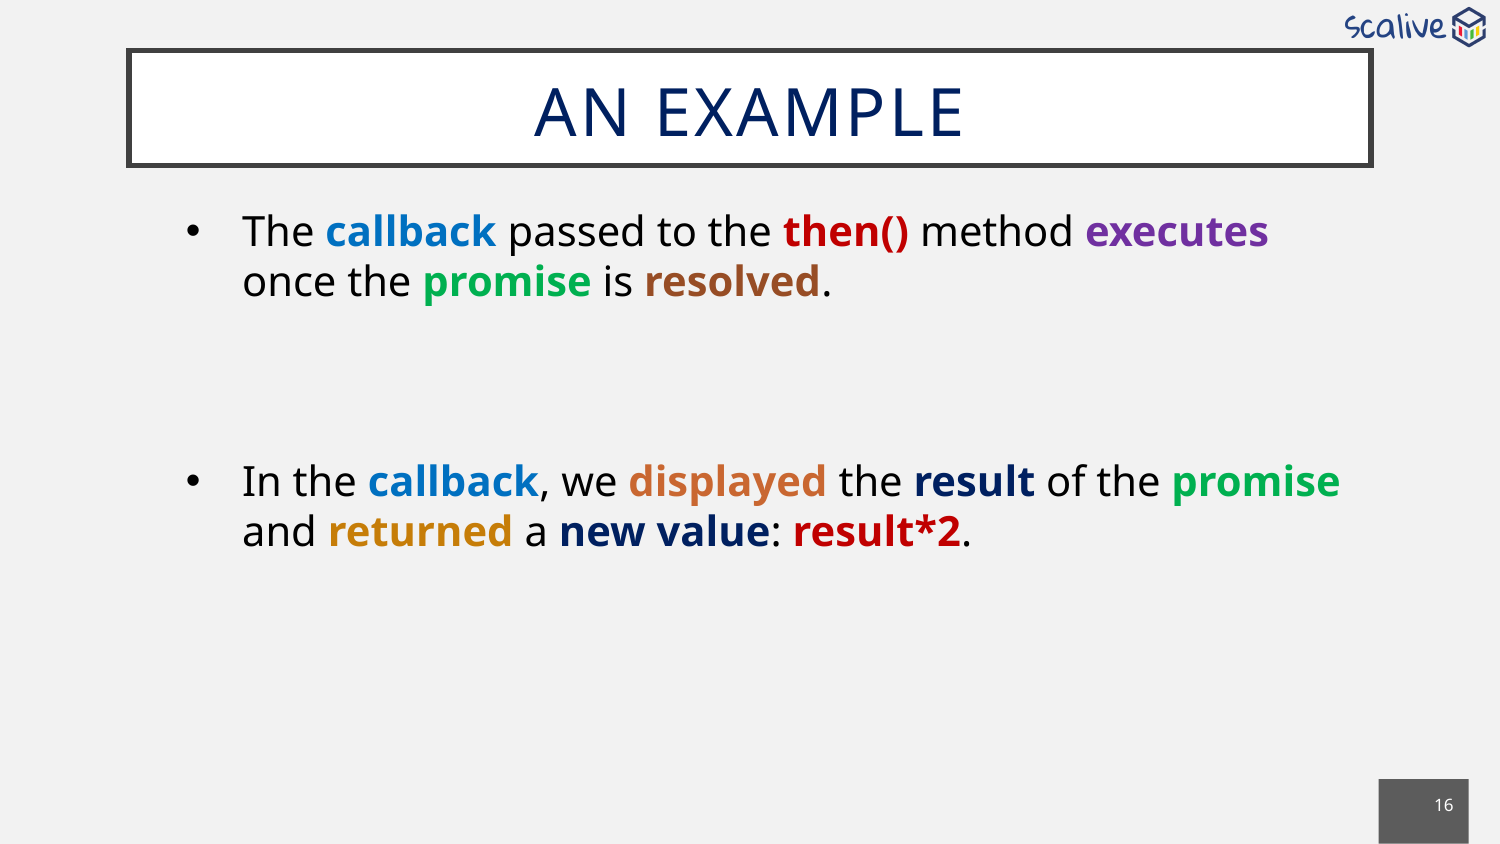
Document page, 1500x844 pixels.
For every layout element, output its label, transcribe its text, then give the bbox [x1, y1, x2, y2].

text_box The callback passed to the then() method executes once the promise is resolved. In the callback, we displayed the result of the promise and returned a new value: result*2. [171, 197, 1388, 563]
slide_number 16 [1378, 779, 1469, 844]
picture [1340, 3, 1489, 51]
title An example [126, 48, 1374, 168]
